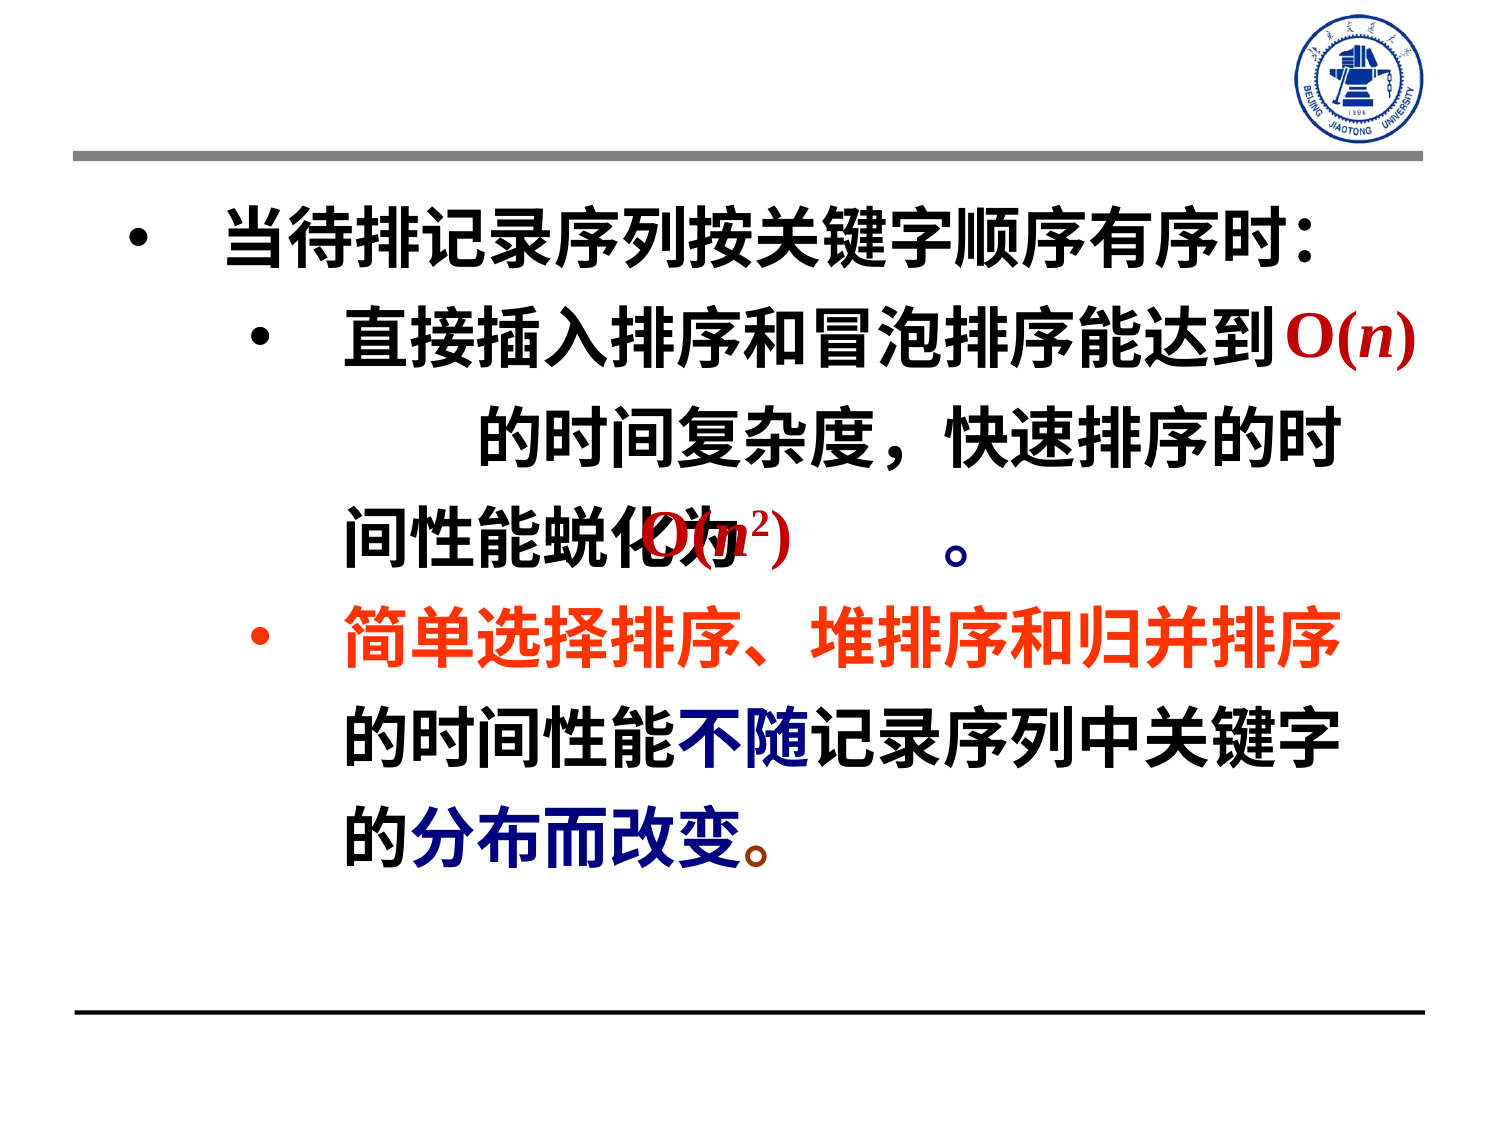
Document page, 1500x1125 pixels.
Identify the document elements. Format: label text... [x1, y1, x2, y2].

text_box 当待排记录序列按关键字顺序有序时： 直接插入排序和冒泡排序能达到 的时间复杂度，快速排序的时间性能蜕化为 。 简单选择排序、堆排序和归并排序的时间性能不随记录序列中关键字的分布而改变。 [112, 168, 1414, 984]
picture [1294, 14, 1424, 144]
text_box O(n2) [624, 482, 807, 578]
text_box O(n) [1269, 282, 1433, 378]
